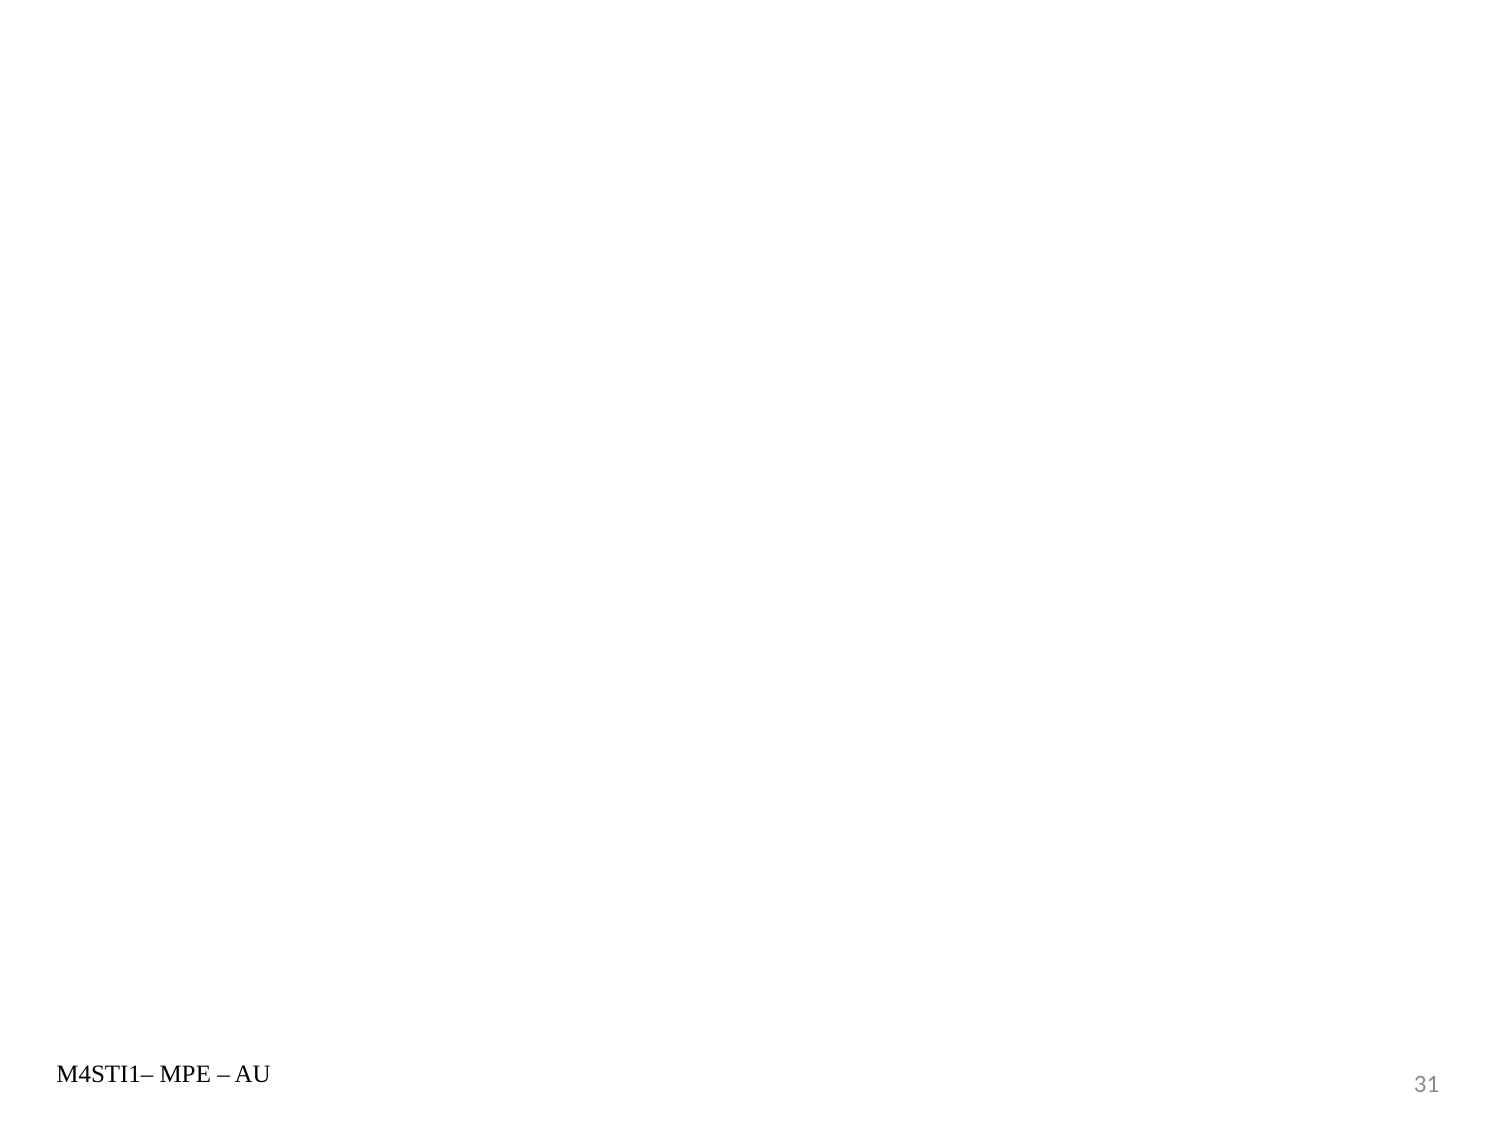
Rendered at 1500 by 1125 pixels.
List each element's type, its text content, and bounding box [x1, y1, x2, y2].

slide_number 31 [1104, 1058, 1455, 1107]
slide_number M4STI1– MPE – AU [41, 1042, 392, 1103]
